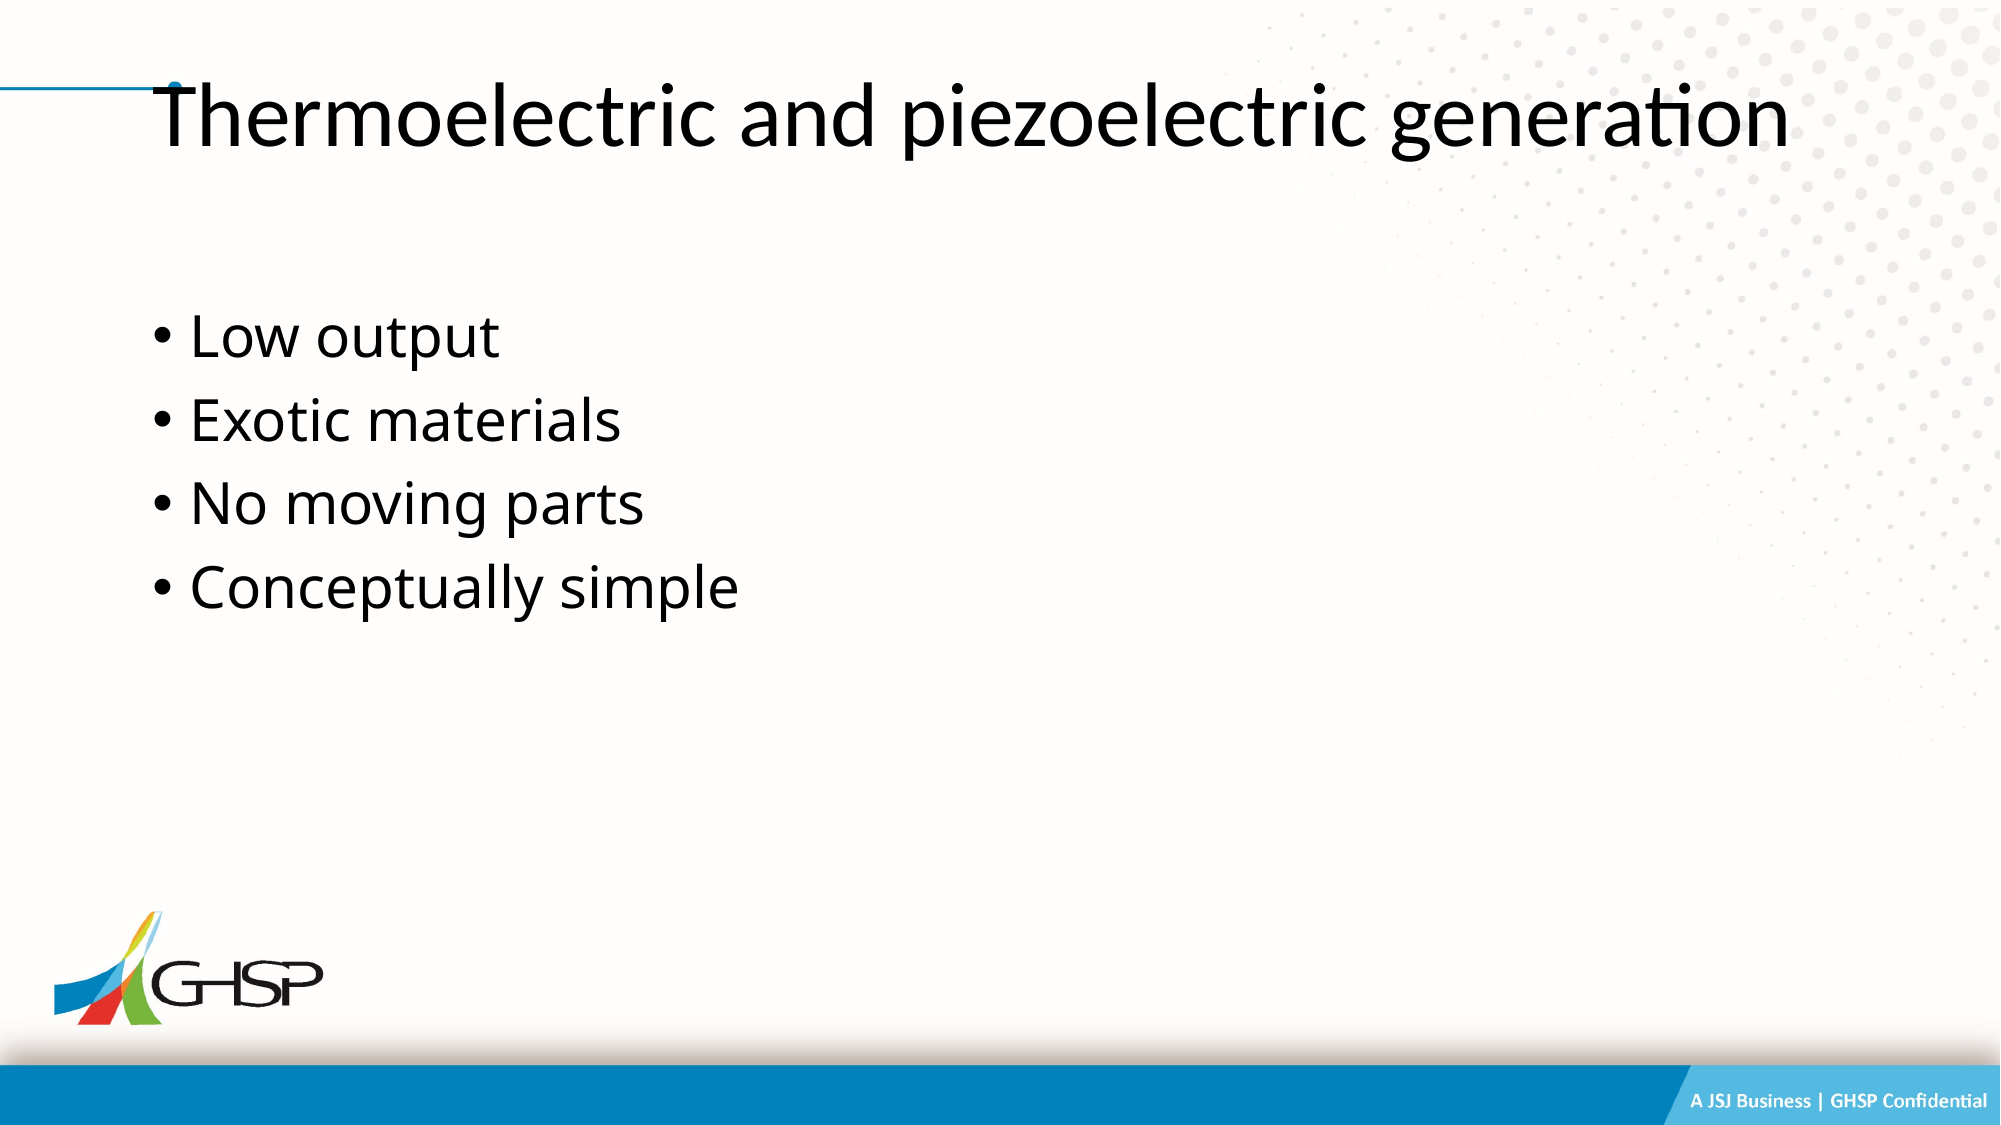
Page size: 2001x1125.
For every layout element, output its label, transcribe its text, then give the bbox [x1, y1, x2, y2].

picture [0, 0, 2000, 1125]
title Thermoelectric and piezoelectric generation [137, 59, 1863, 278]
list Low output Exotic materials No moving parts Conceptually simple [137, 299, 1863, 1014]
